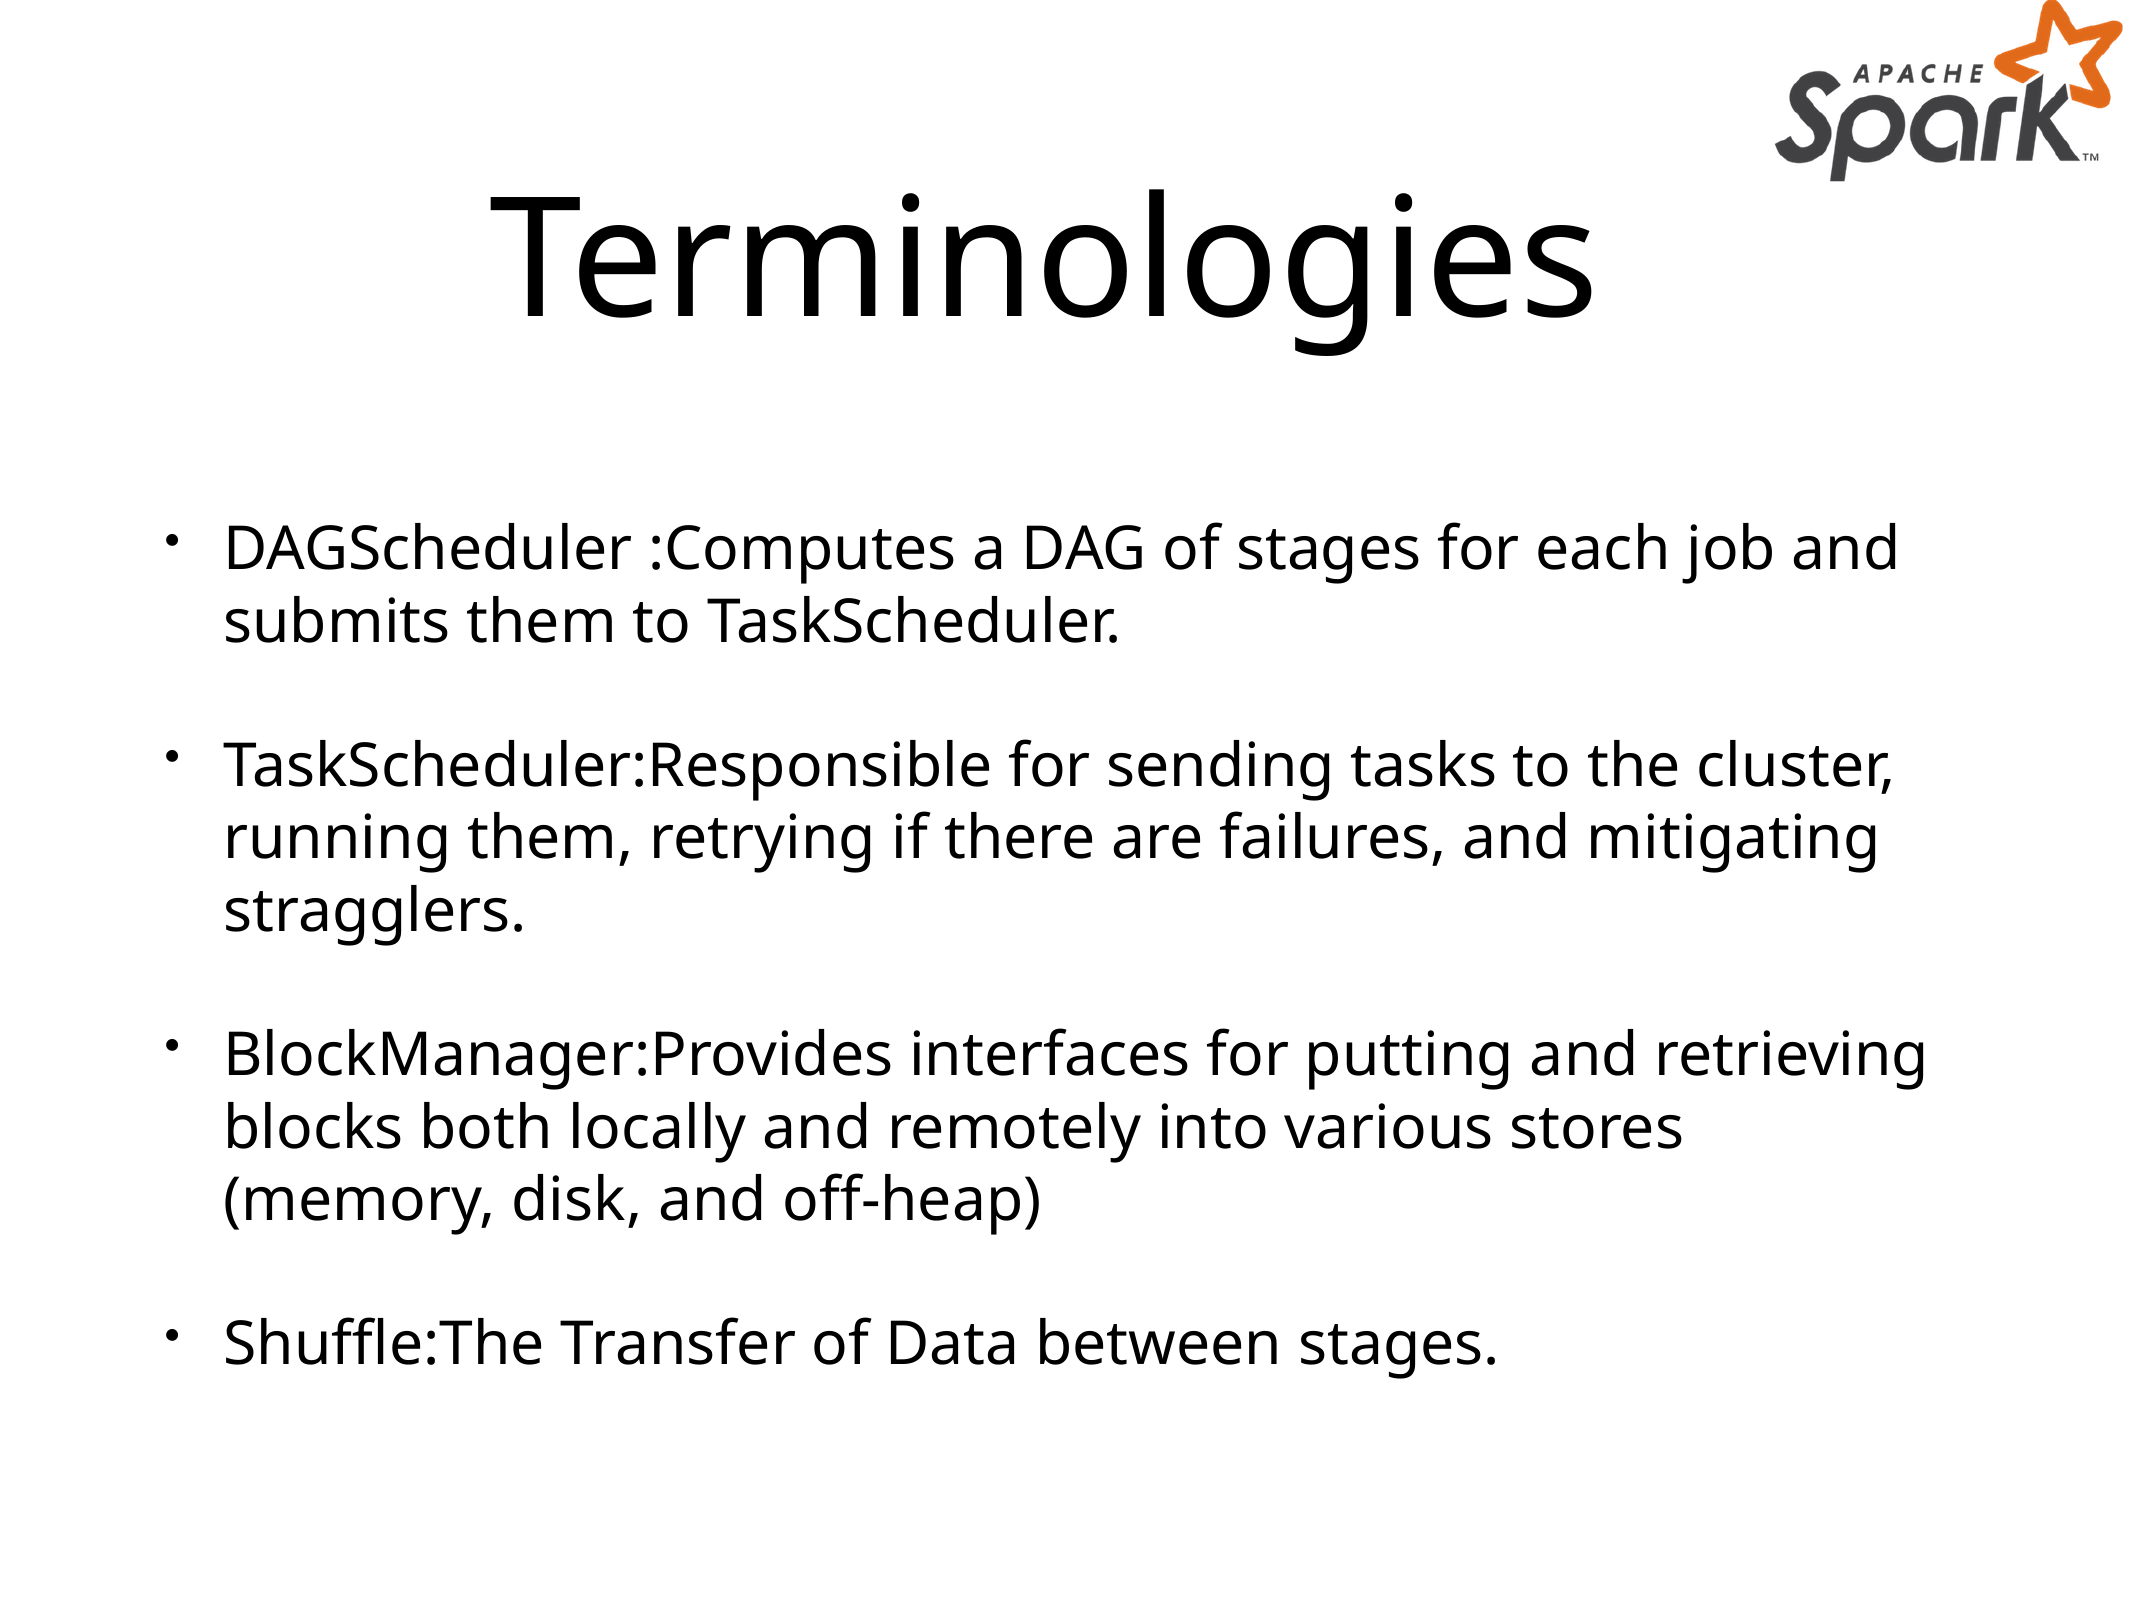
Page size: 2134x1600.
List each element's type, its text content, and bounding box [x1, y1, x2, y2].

list DAGScheduler :Computes a DAG of stages for each job and submits them to TaskScheduler. TaskScheduler:Responsible for sending tasks to the cluster, running them, retrying if there are failures, and mitigating stragglers. BlockManager:Provides interfaces for putting and retrieving blocks both locally and remotely into various stores (memory, disk, and off-heap) Shuffle:The Transfer of Data between stages. [155, 426, 1978, 1459]
picture [1773, 0, 2123, 184]
title Terminologies [155, 72, 1978, 426]
